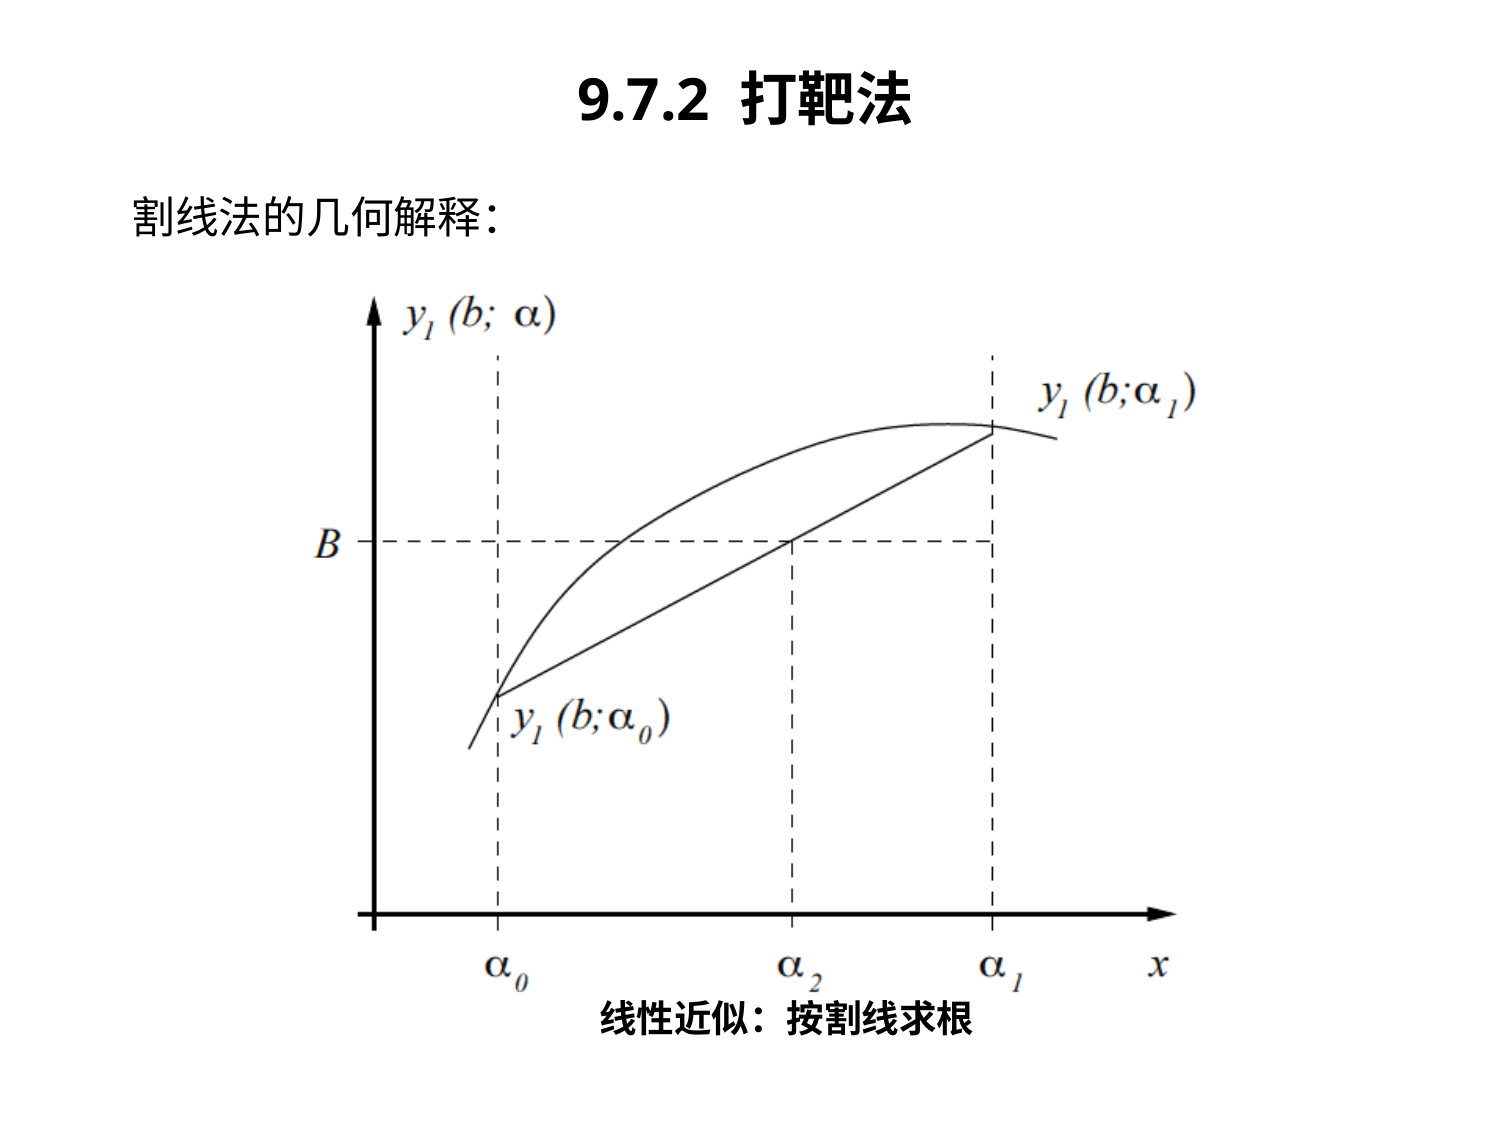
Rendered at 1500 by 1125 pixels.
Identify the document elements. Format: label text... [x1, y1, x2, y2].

text_box 线性近似：按割线求根 [584, 1000, 990, 1048]
text_box 9.7.2 打靶法 [562, 48, 938, 147]
list 割线法的几何解释： [116, 188, 1451, 1063]
picture [307, 290, 1211, 1000]
